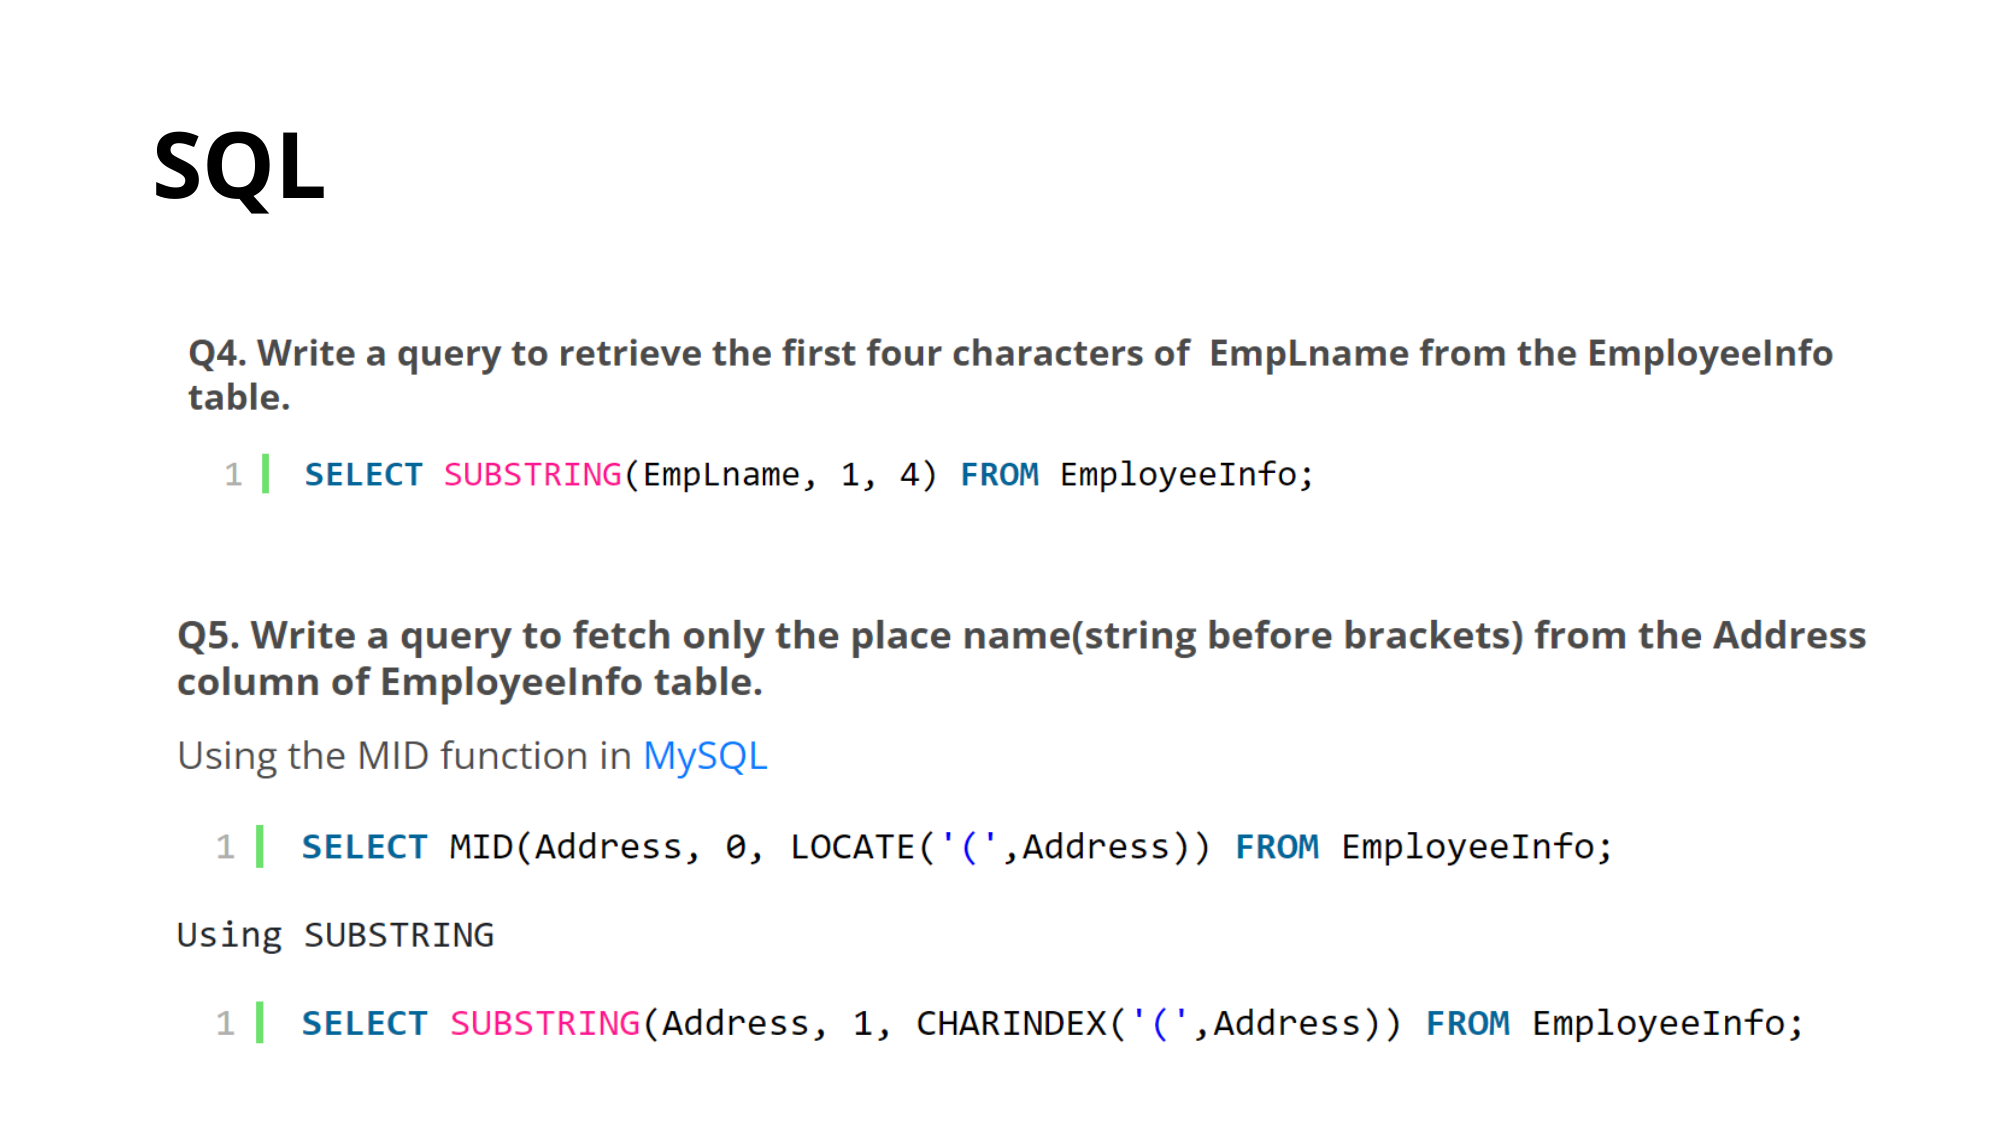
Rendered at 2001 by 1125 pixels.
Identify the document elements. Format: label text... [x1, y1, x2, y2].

picture [161, 608, 1906, 1066]
title SQL [137, 59, 1863, 278]
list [137, 308, 1863, 517]
